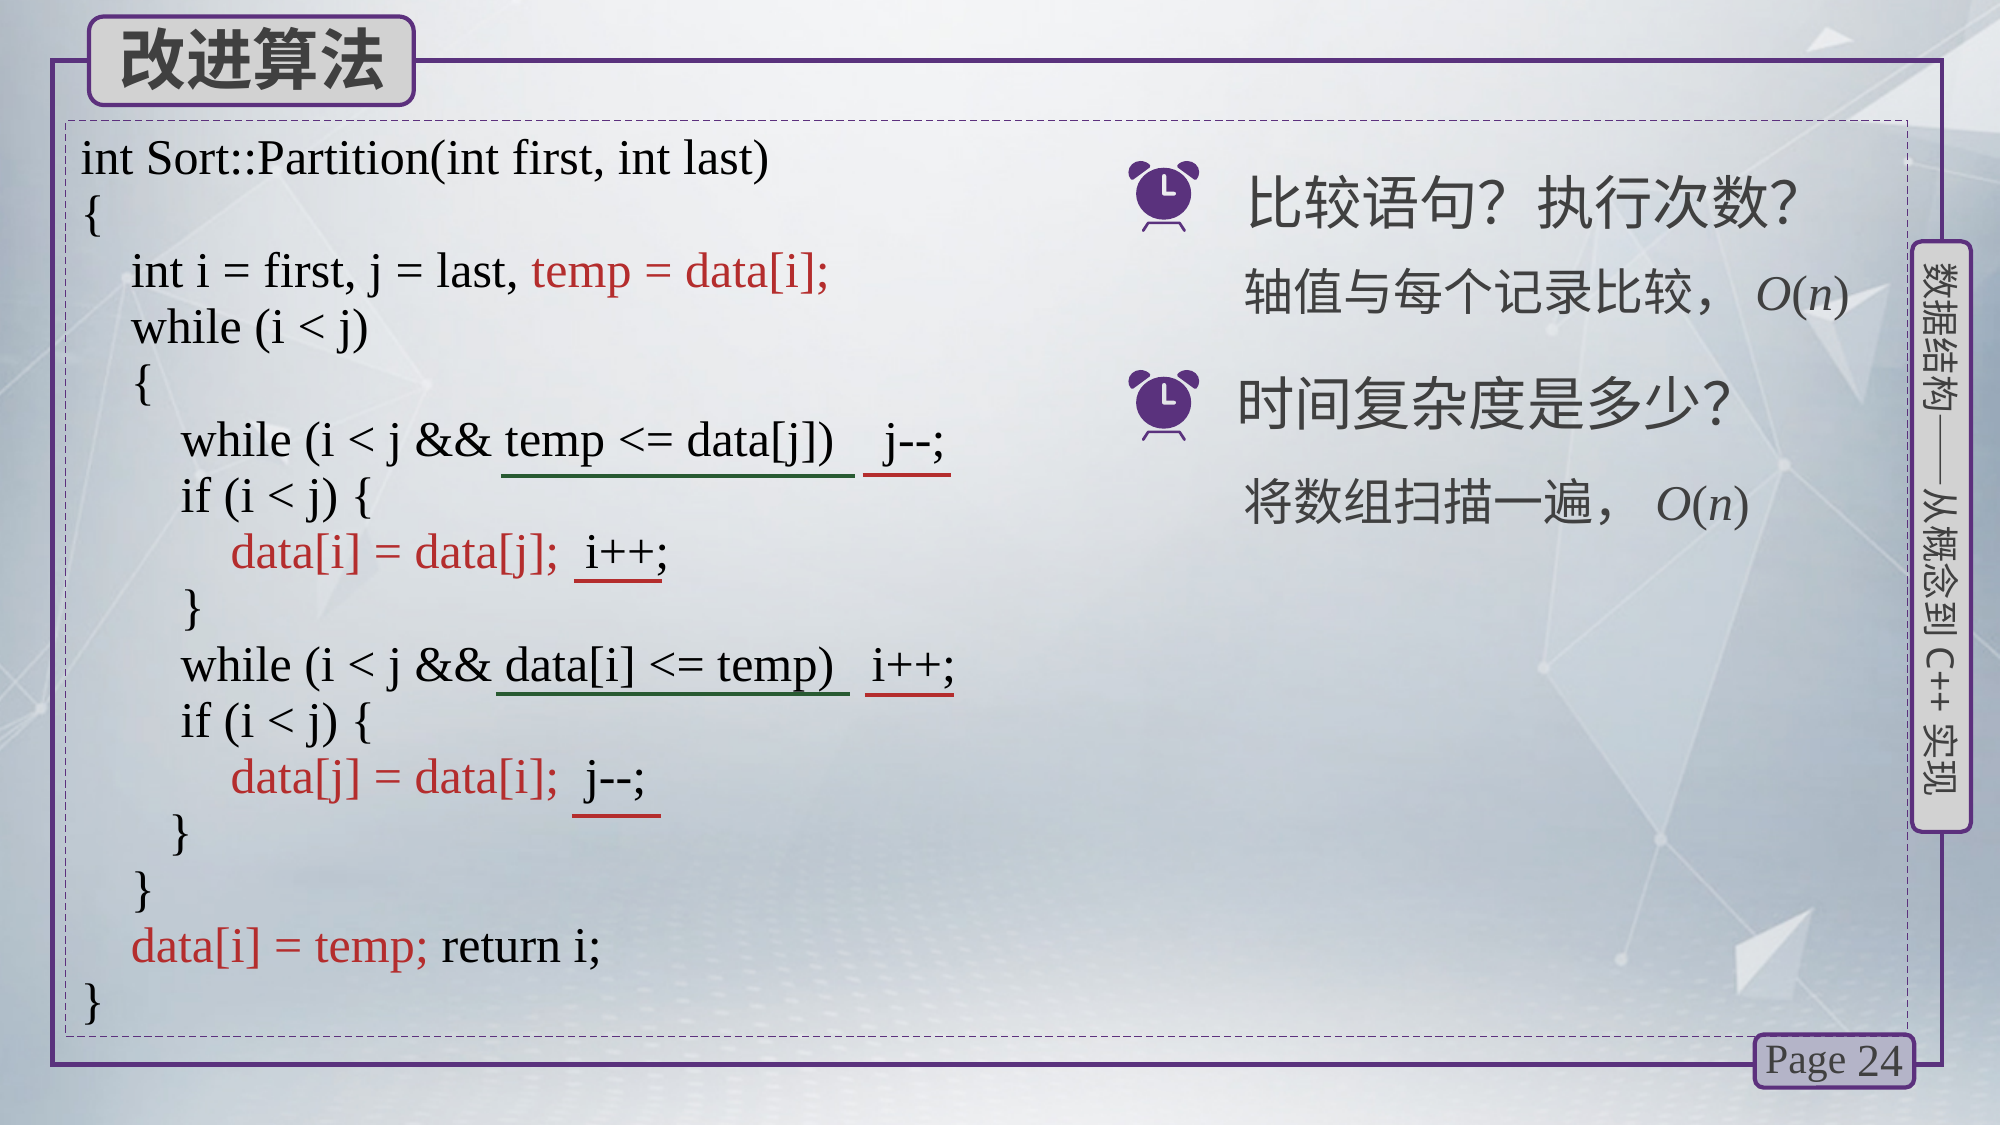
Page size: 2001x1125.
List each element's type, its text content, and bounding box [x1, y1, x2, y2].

text_box int Sort::Partition(int first, int last) { int i = first, j = last, temp = data[i]; while (i < j) { while (i < j && temp <= data[j]) j--; if (i < j) { data[i] = data[j]; i++; } while (i < j && data[i] <= temp) i++; if (i < j) { data[j] = data[i]; j--; } } data[i] = temp; return i; } [65, 120, 1908, 1037]
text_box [1128, 137, 1840, 245]
text_box 轴值与每个记录比较，O(n) [1228, 253, 1873, 328]
picture [0, 0, 2000, 1125]
text_box 将数组扫描一遍，O(n) [1228, 463, 1873, 538]
text_box 改进算法 [104, 10, 423, 105]
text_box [1128, 359, 1817, 446]
text_box [87, 15, 405, 107]
